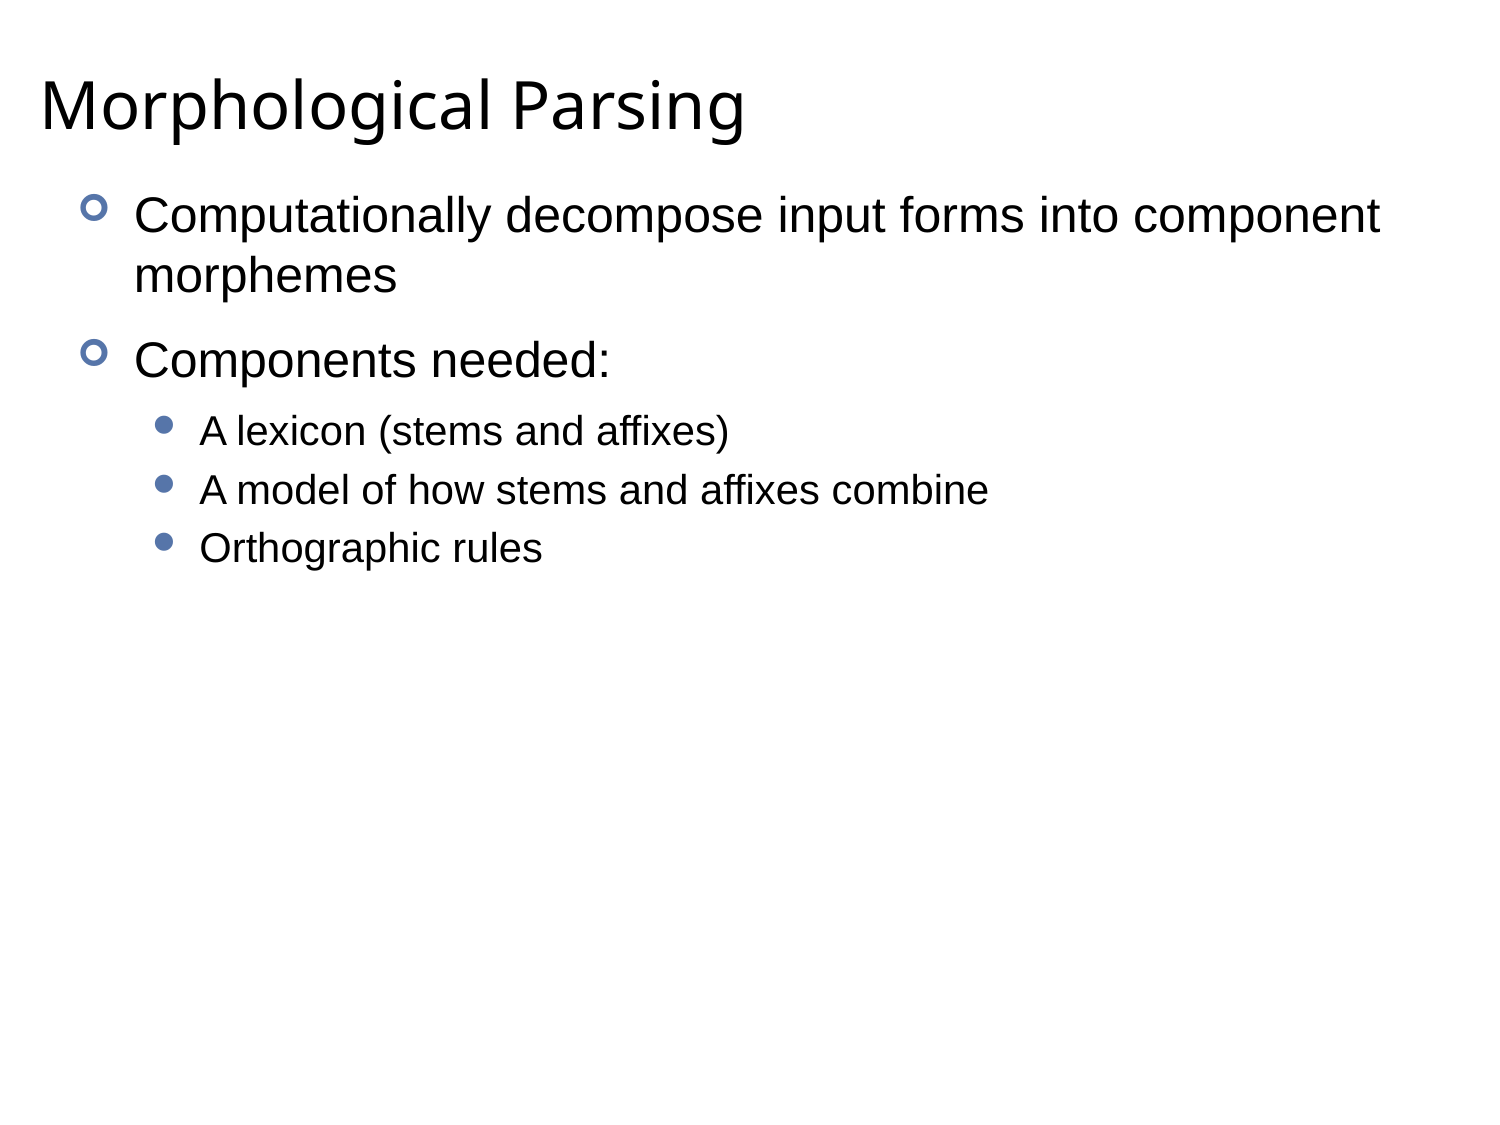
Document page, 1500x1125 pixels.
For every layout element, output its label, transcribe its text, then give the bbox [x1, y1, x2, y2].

title Morphological Parsing [24, 18, 1451, 188]
list Computationally decompose input forms into component morphemes Components needed: A lexicon (stems and affixes) A model of how stems and affixes combine Orthographic rules [62, 174, 1451, 1013]
